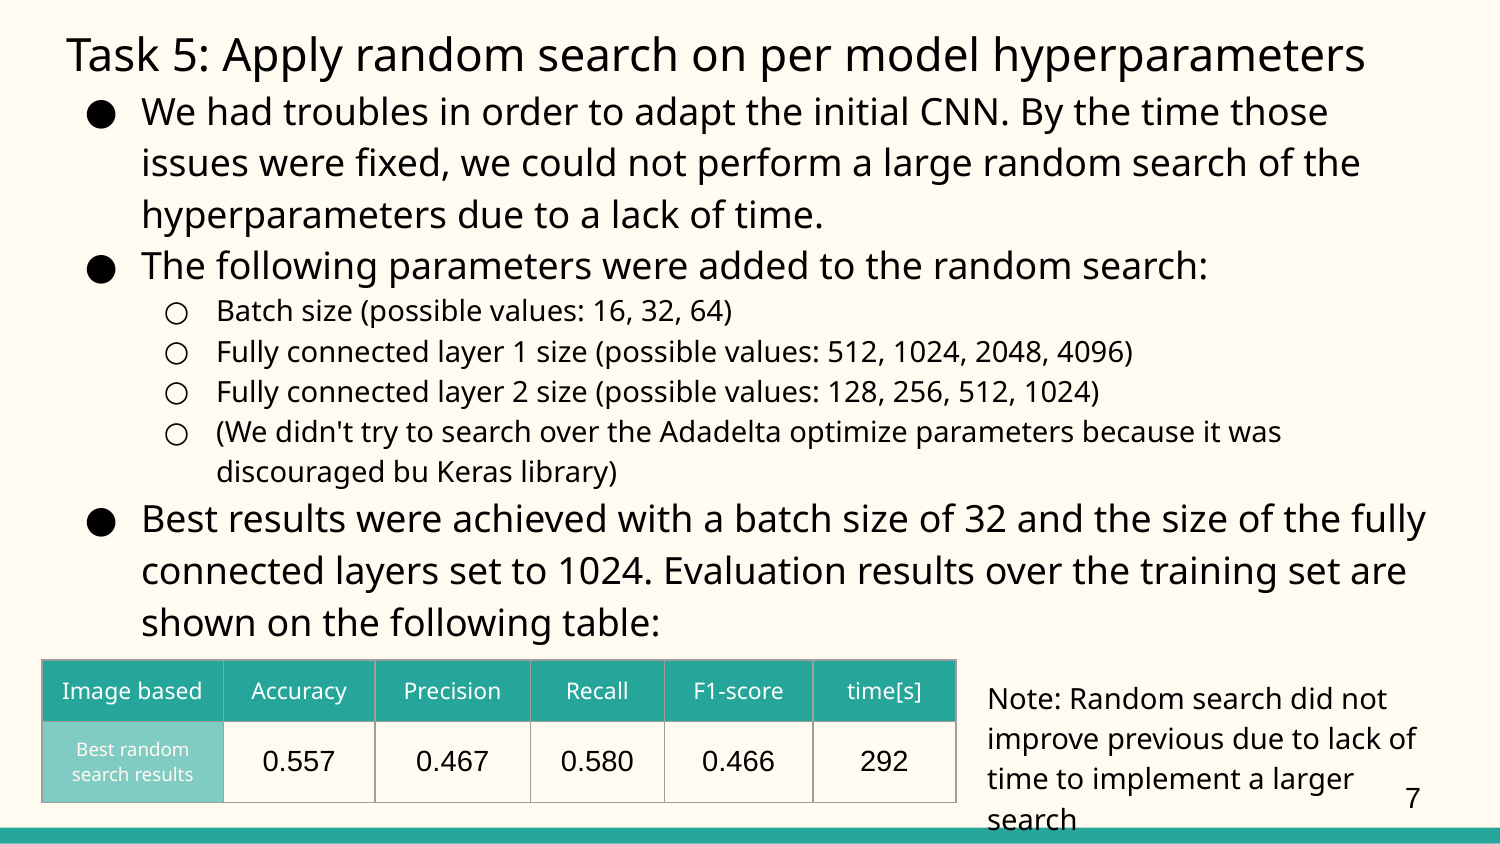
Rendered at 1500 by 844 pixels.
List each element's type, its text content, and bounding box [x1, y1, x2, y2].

table_header F1-score [665, 661, 812, 721]
table_header Accuracy [224, 661, 374, 721]
table_cell Best random search results [43, 722, 223, 802]
table_header Precision [376, 661, 530, 721]
table_header Image based [43, 661, 223, 721]
title Task 5: Apply random search on per model hyperparameters [51, 10, 1449, 65]
slide_number ‹#› [1389, 764, 1480, 830]
table_cell 0.557 [224, 722, 374, 802]
table_cell 0.580 [531, 722, 664, 802]
list We had troubles in order to adapt the initial CNN. By the time those issues were fixed, we could not perform a large random search of the hyperparameters due to a lack of time. The following parameters were added to the random search: Batch size (possible values: 16, 32, 64) Fully connected layer 1 size (possible values: 512, 1024, 2048, 4096) Fully connected layer 2 size (possible values: 128, 256, 512, 1024) (We didn't try to search over the Adadelta optimize parameters because it was discouraged bu Keras library) Best results were achieved with a batch size of 32 and the size of the fully connected layers set to 1024. Evaluation results over the training set are shown on the following table: [51, 65, 1449, 625]
table_header time[s] [814, 661, 955, 721]
table_cell 0.467 [376, 722, 530, 802]
table_cell 0.466 [665, 722, 812, 802]
table_cell 292 [814, 722, 955, 802]
text_box Note: Random search did not improve previous due to lack of time to implement a larger search [972, 660, 1459, 778]
table_header Recall [531, 661, 664, 721]
